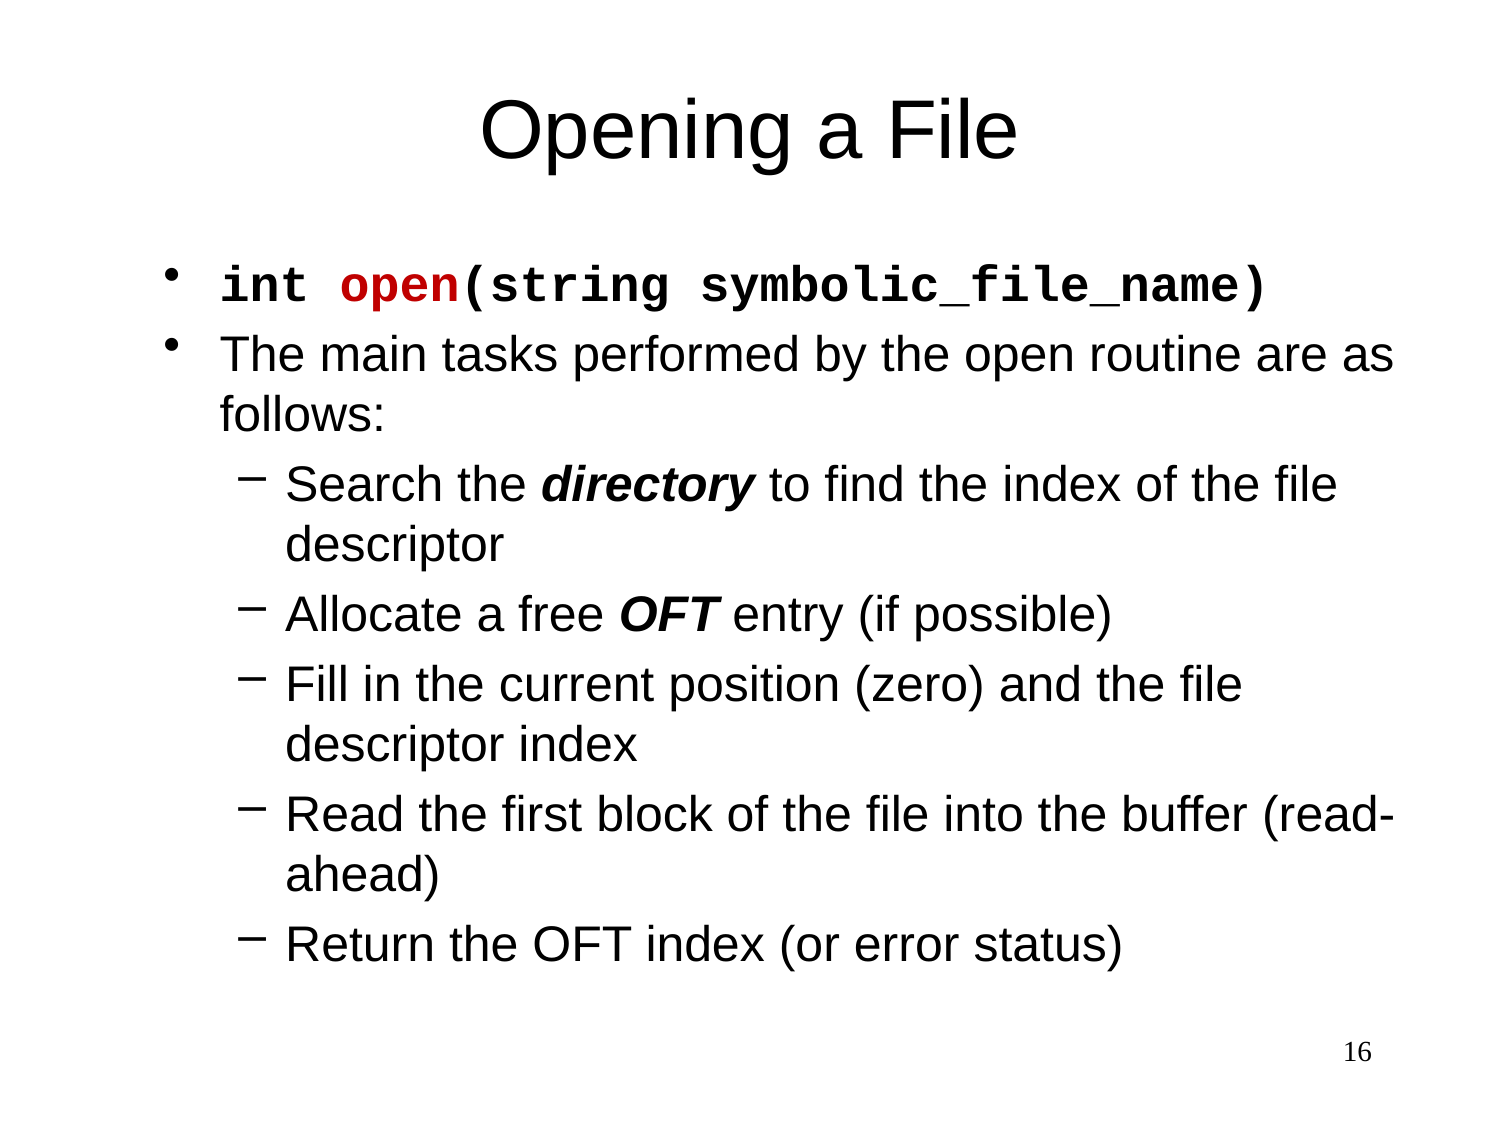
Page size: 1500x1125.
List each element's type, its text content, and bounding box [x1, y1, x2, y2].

list int open(string symbolic_file_name) The main tasks performed by the open routine are as follows: Search the directory to find the index of the file descriptor Allocate a free OFT entry (if possible) Fill in the current position (zero) and the file descriptor index Read the first block of the file into the buffer (read-ahead) Return the OFT index (or error status) [148, 243, 1424, 976]
title Opening a File [112, 62, 1388, 188]
slide_number 16 [1074, 1024, 1388, 1101]
